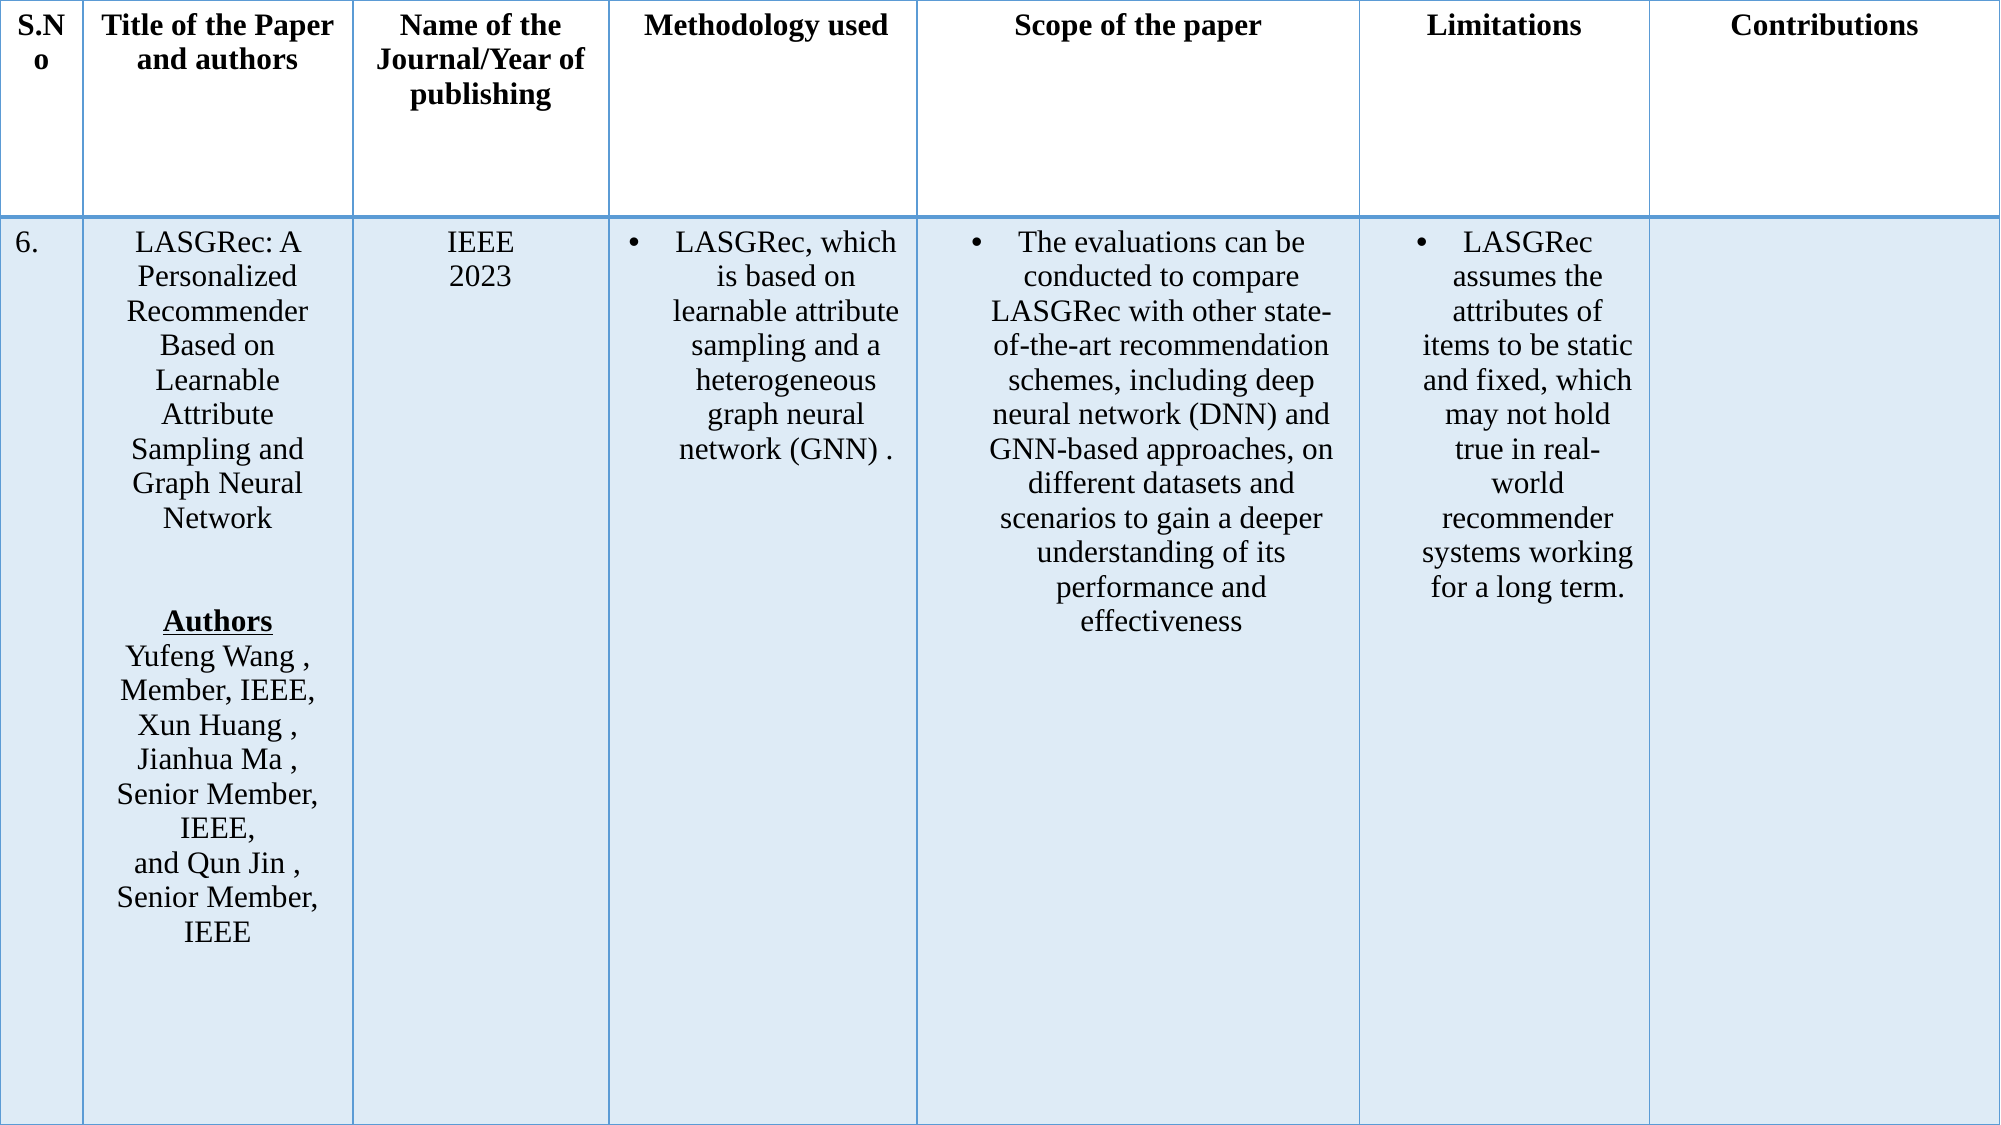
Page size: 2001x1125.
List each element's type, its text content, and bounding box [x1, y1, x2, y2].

table_cell The evaluations can be conducted to compare LASGRec with other state-of-the-art recommendation schemes, including deep neural network (DNN) and GNN-based approaches, on different datasets and scenarios to gain a deeper understanding of its performance and effectiveness [918, 219, 1359, 1124]
table_cell 6. [1, 219, 82, 1124]
table_cell [1650, 219, 1999, 1124]
table_cell IEEE 2023 [354, 219, 608, 1124]
table_header Title of the Paper and authors [84, 1, 352, 215]
table_header Methodology used [610, 1, 916, 215]
table_header Limitations [1360, 1, 1649, 215]
table_cell LASGRec assumes the attributes of items to be static and fixed, which may not hold true in real-world recommender systems working for a long term. [1360, 219, 1649, 1124]
table_header Scope of the paper [918, 1, 1359, 215]
table_header Name of the Journal/Year of publishing [354, 1, 608, 215]
table_header Contributions [1650, 1, 1999, 215]
table_cell LASGRec: A Personalized Recommender Based on Learnable Attribute Sampling and Graph Neural Network Authors Yufeng Wang , Member, IEEE, Xun Huang , Jianhua Ma , Senior Member, IEEE, and Qun Jin , Senior Member, IEEE [84, 219, 352, 1124]
table_header S.No [1, 1, 82, 215]
table_cell LASGRec, which is based on learnable attribute sampling and a heterogeneous graph neural network (GNN) . [610, 219, 916, 1124]
